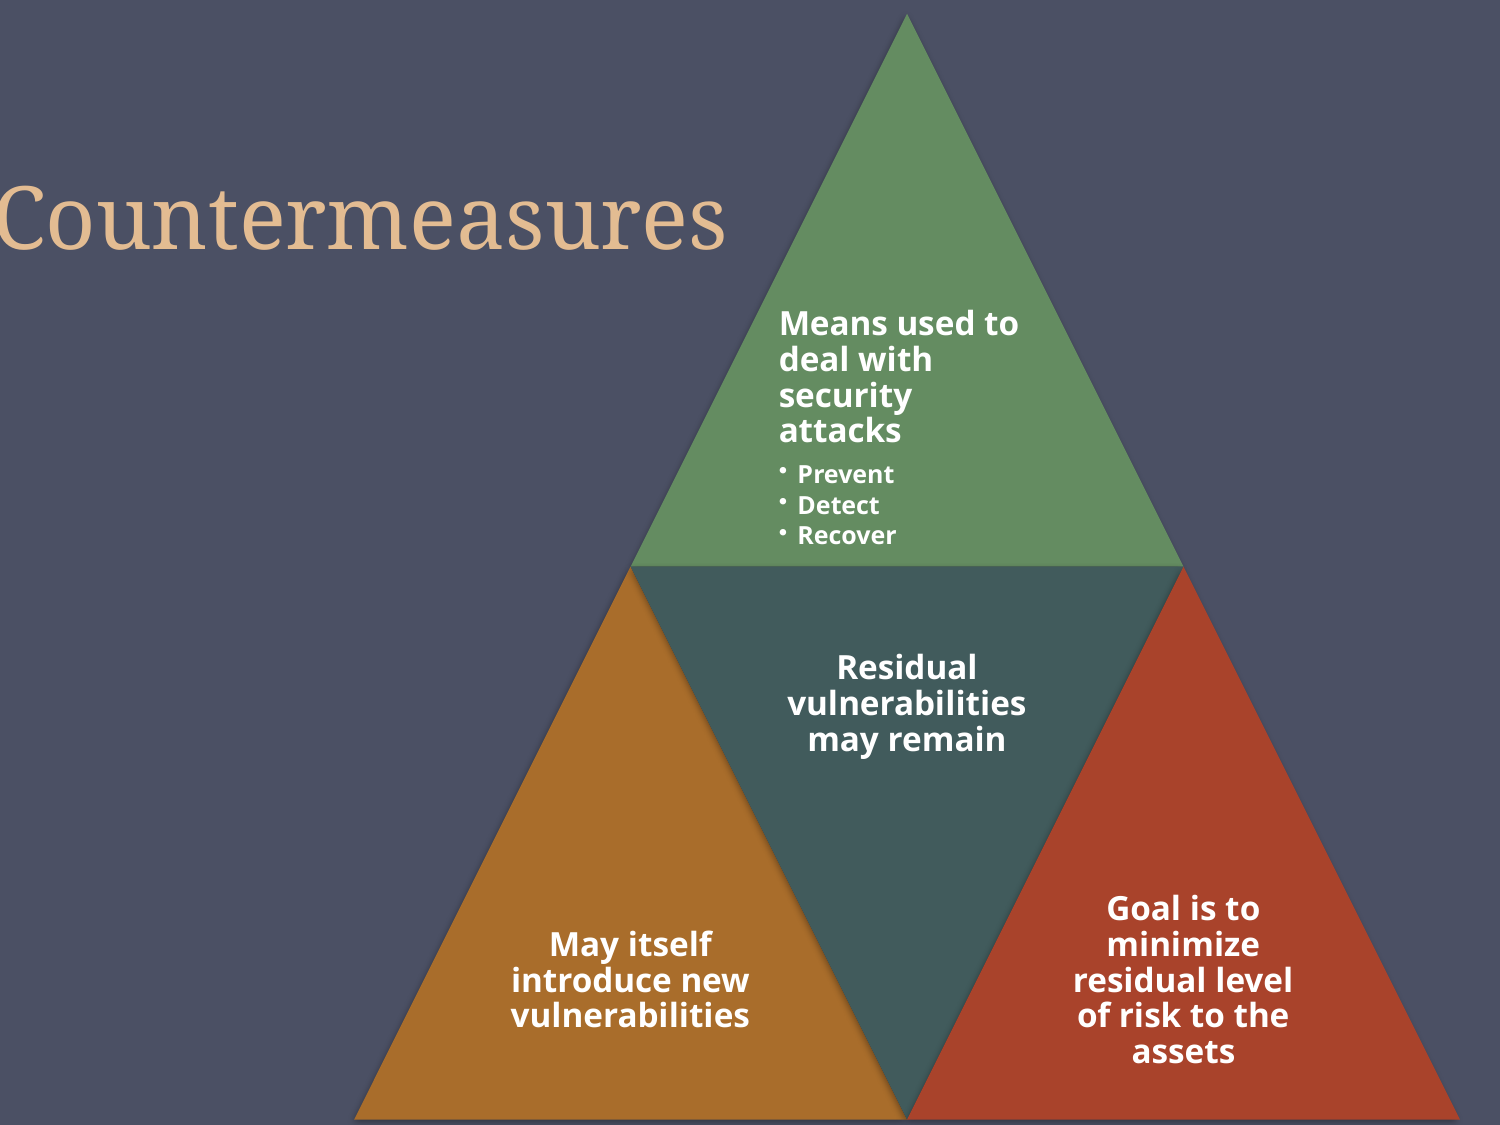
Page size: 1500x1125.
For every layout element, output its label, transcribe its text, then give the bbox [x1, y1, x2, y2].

title Countermeasures [0, 66, 311, 275]
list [316, 13, 1498, 1120]
